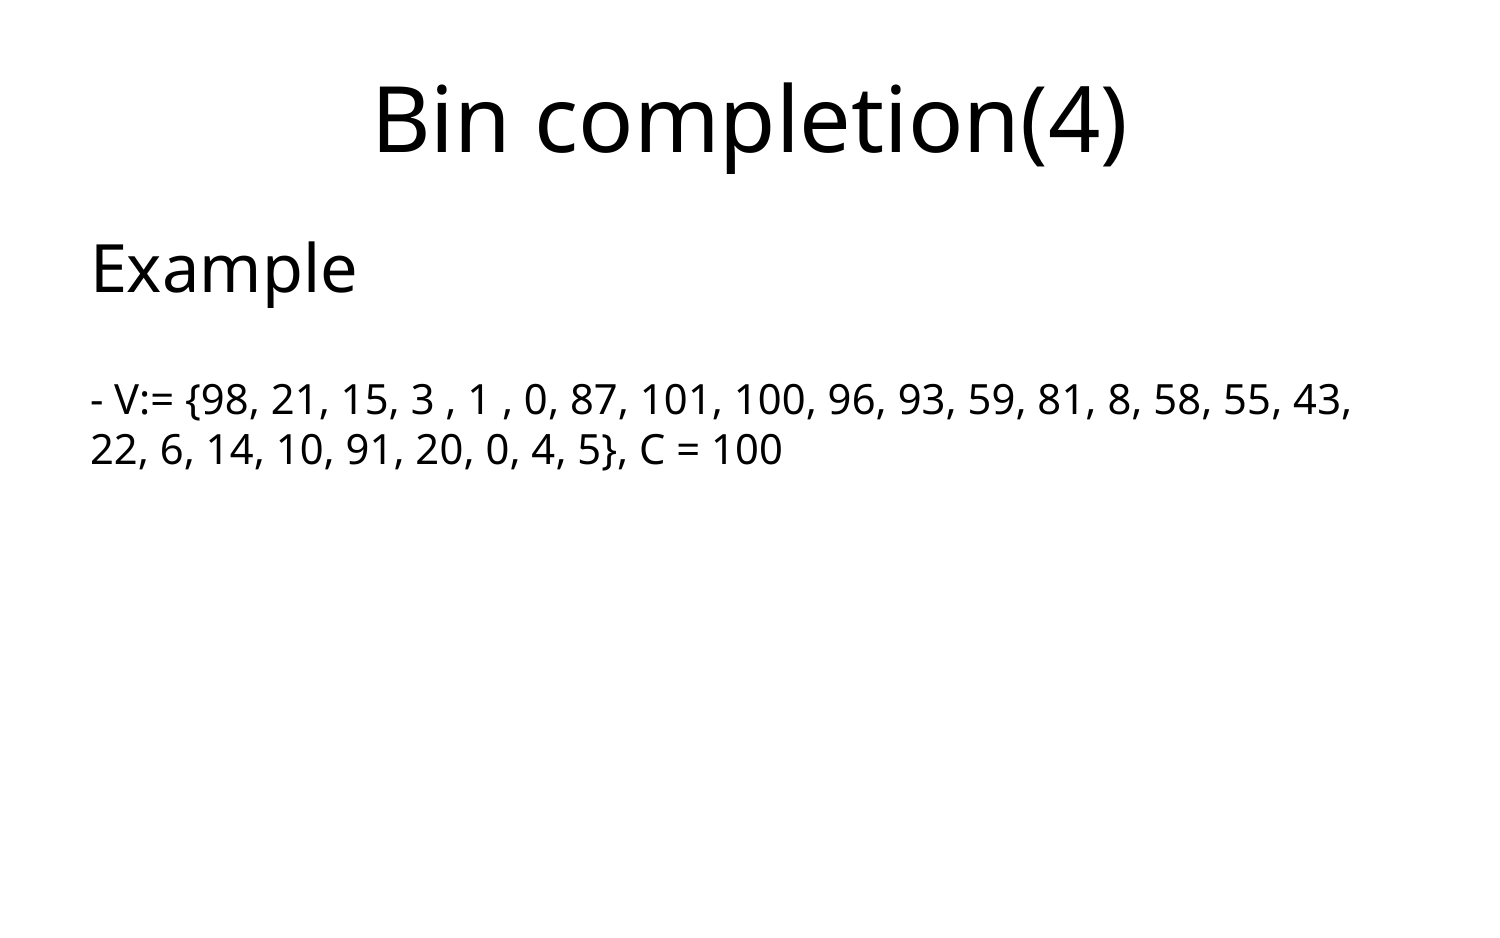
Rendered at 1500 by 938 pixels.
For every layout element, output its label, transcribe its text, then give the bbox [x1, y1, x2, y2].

title Bin completion(4) [75, 37, 1425, 194]
list Example - V:= {98, 21, 15, 3 , 1 , 0, 87, 101, 100, 96, 93, 59, 81, 8, 58, 55, 43, 22, 6, 14, 10, 91, 20, 0, 4, 5}, C = 100 [75, 218, 1425, 838]
